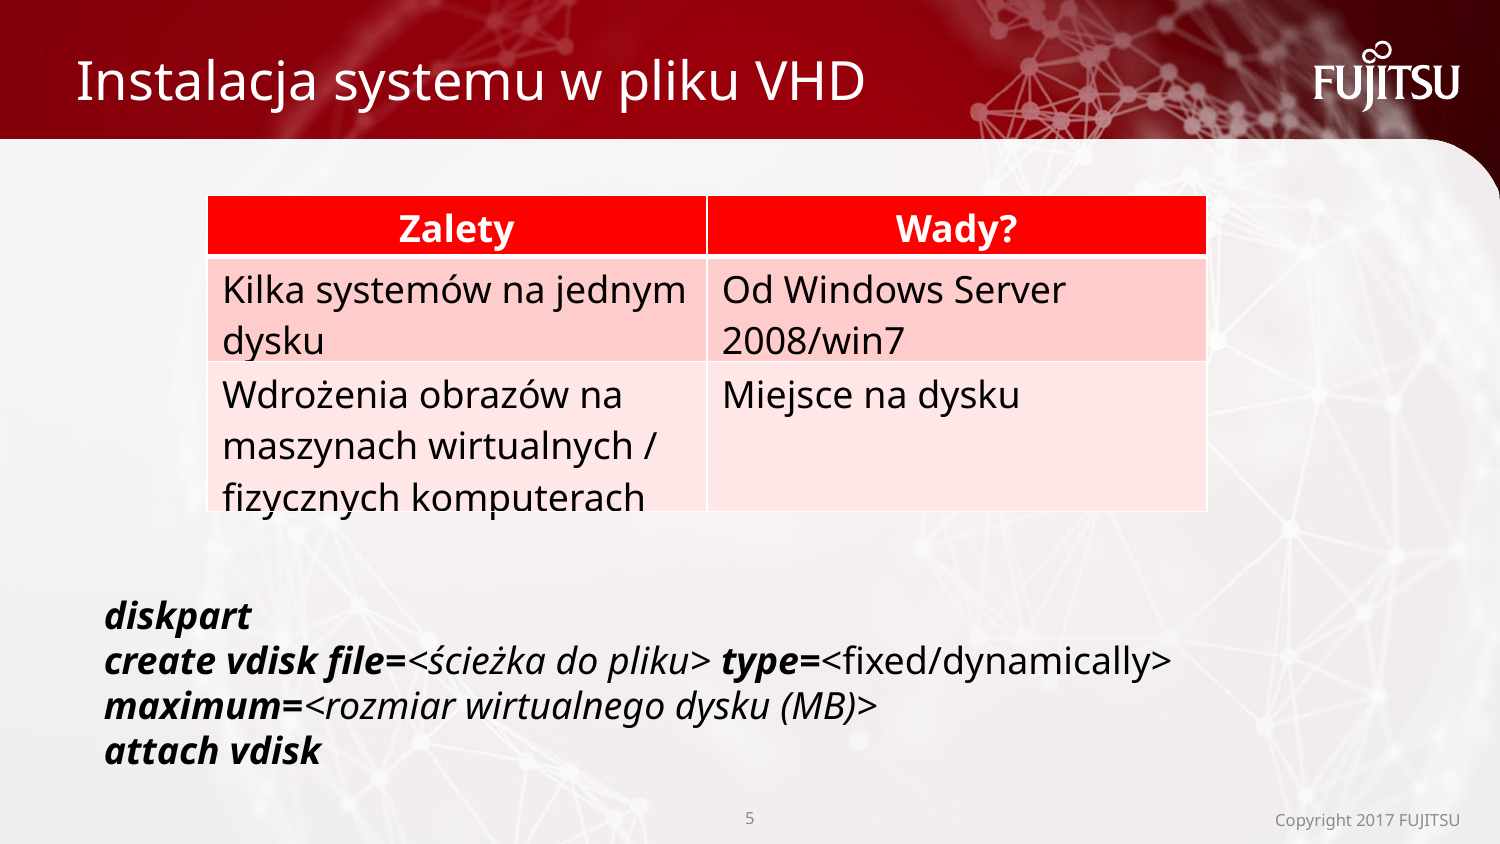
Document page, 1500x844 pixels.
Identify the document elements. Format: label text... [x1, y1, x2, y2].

table_cell Od Windows Server 2008/win7 [708, 259, 1206, 361]
table_cell Kilka systemów na jednym dysku [208, 259, 706, 361]
footer Copyright 2017 FUJITSU [969, 796, 1476, 842]
picture [0, 0, 1500, 844]
slide_number 4 [663, 796, 837, 842]
table_header Zalety [208, 196, 706, 254]
table_header Wady? [708, 196, 1206, 254]
table_cell Wdrożenia obrazów na maszynach wirtualnych / fizycznych komputerach [208, 362, 706, 511]
table_cell Miejsce na dysku [708, 362, 1206, 511]
text_box diskpart create vdisk file=<ścieżka do pliku> type=<fixed/dynamically> maximum=<rozmiar wirtualnego dysku (MB)> attach vdisk [88, 584, 1346, 780]
title Instalacja systemu w pliku VHD [76, 30, 1306, 136]
